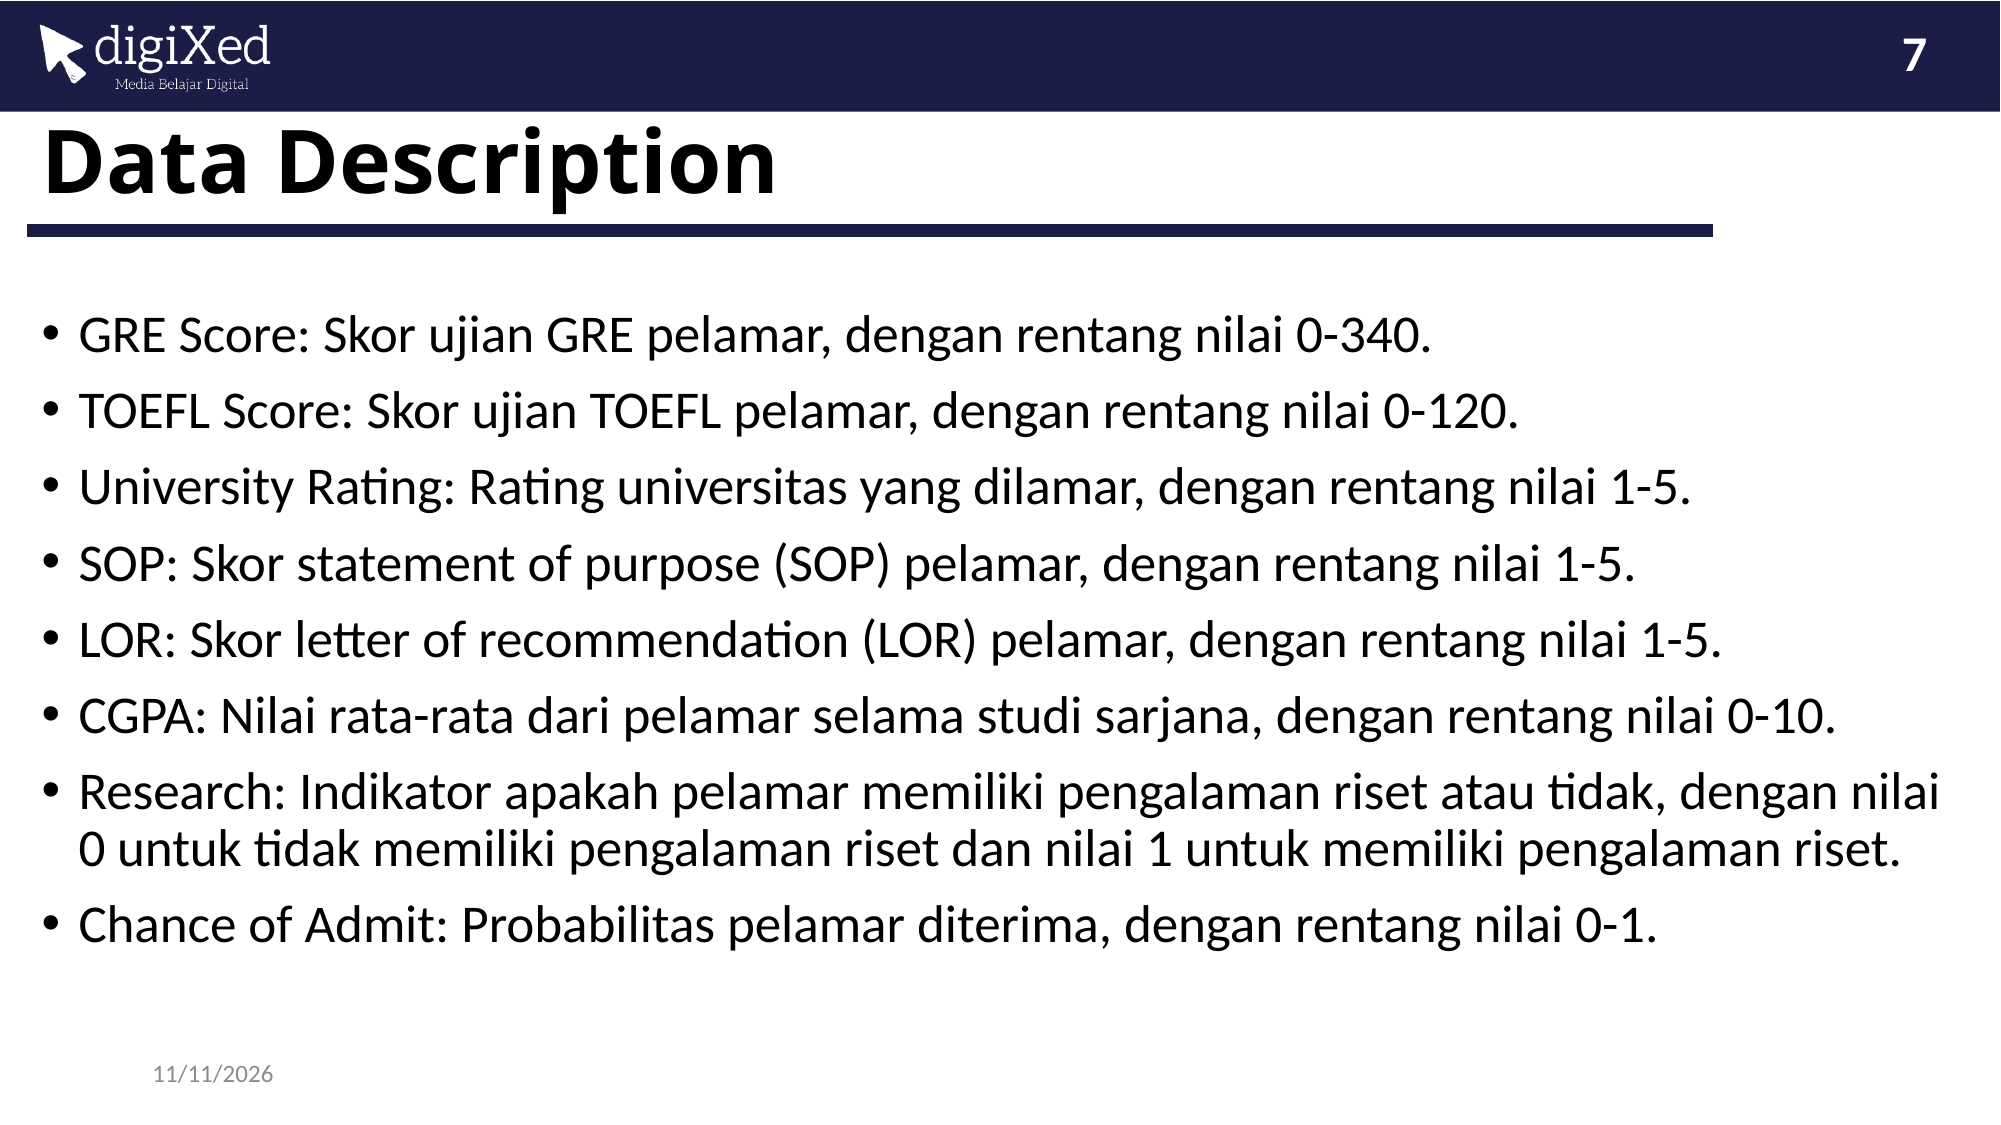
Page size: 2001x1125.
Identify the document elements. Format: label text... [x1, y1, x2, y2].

title Data Description [26, 110, 1972, 221]
slide_number 7 [1840, 13, 1989, 90]
picture [28, 9, 280, 100]
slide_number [137, 1042, 588, 1103]
list GRE Score: Skor ujian GRE pelamar, dengan rentang nilai 0-340. TOEFL Score: Skor ujian TOEFL pelamar, dengan rentang nilai 0-120. University Rating: Rating universitas yang dilamar, dengan rentang nilai 1-5. SOP: Skor statement of purpose (SOP) pelamar, dengan rentang nilai 1-5. LOR: Skor letter of recommendation (LOR) pelamar, dengan rentang nilai 1-5. CGPA: Nilai rata-rata dari pelamar selama studi sarjana, dengan rentang nilai 0-10. Research: Indikator apakah pelamar memiliki pengalaman riset atau tidak, dengan nilai 0 untuk tidak memiliki pengalaman riset dan nilai 1 untuk memiliki pengalaman riset. Chance of Admit: Probabilitas pelamar diterima, dengan rentang nilai 0-1. [26, 299, 1972, 1014]
